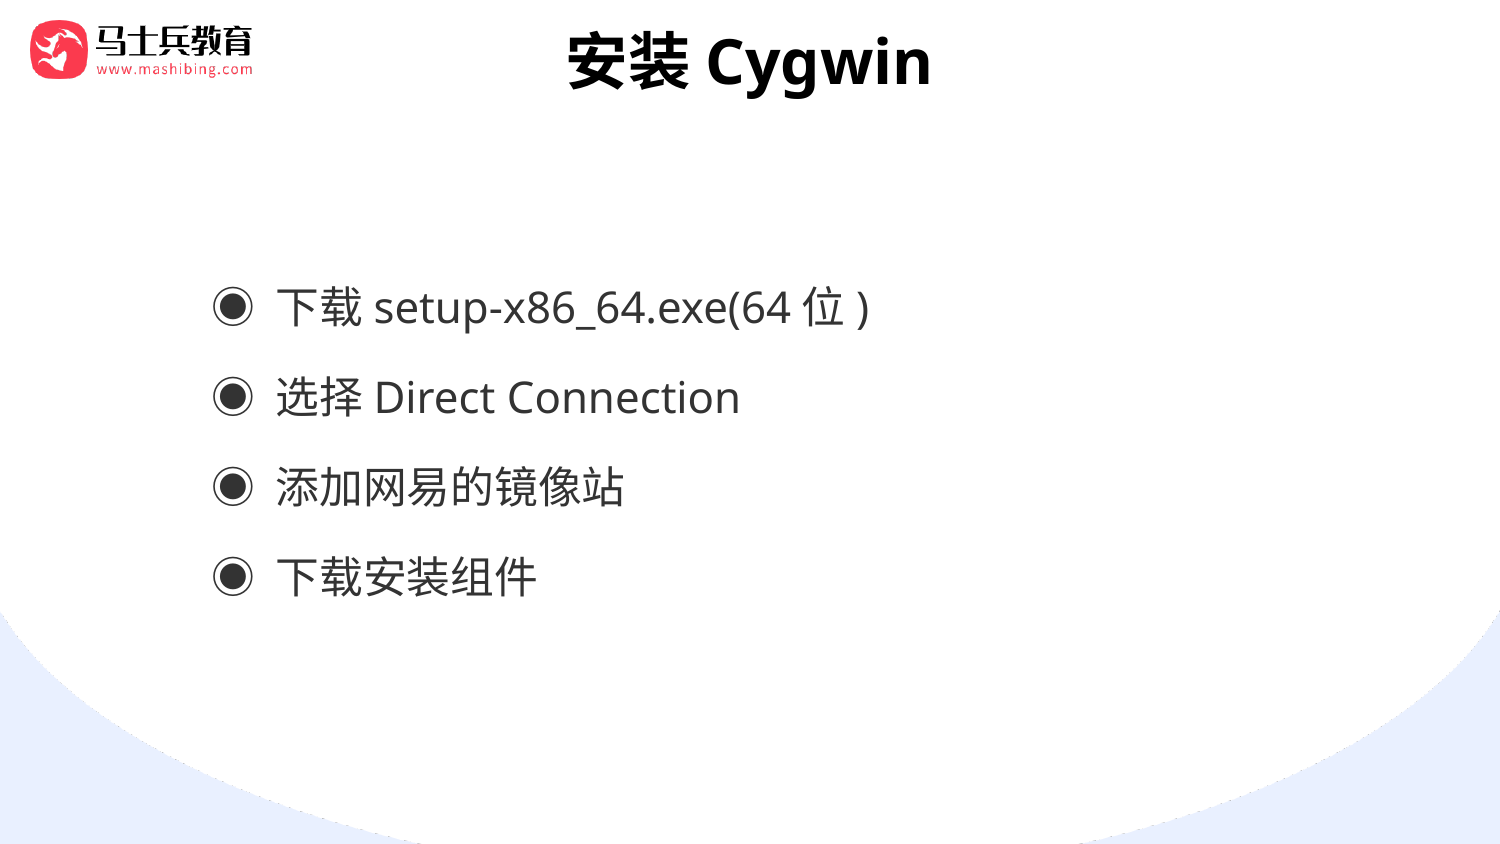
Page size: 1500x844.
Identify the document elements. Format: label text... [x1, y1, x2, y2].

picture [0, 610, 1500, 844]
picture [30, 20, 252, 79]
text_box ◉ 下载setup-x86_64.exe(64位) ◉ 选择Direct Connection ◉ 添加网易的镜像站 ◉ 下载安装组件 [196, 150, 1457, 610]
text_box 安装Cygwin [403, 0, 1097, 120]
